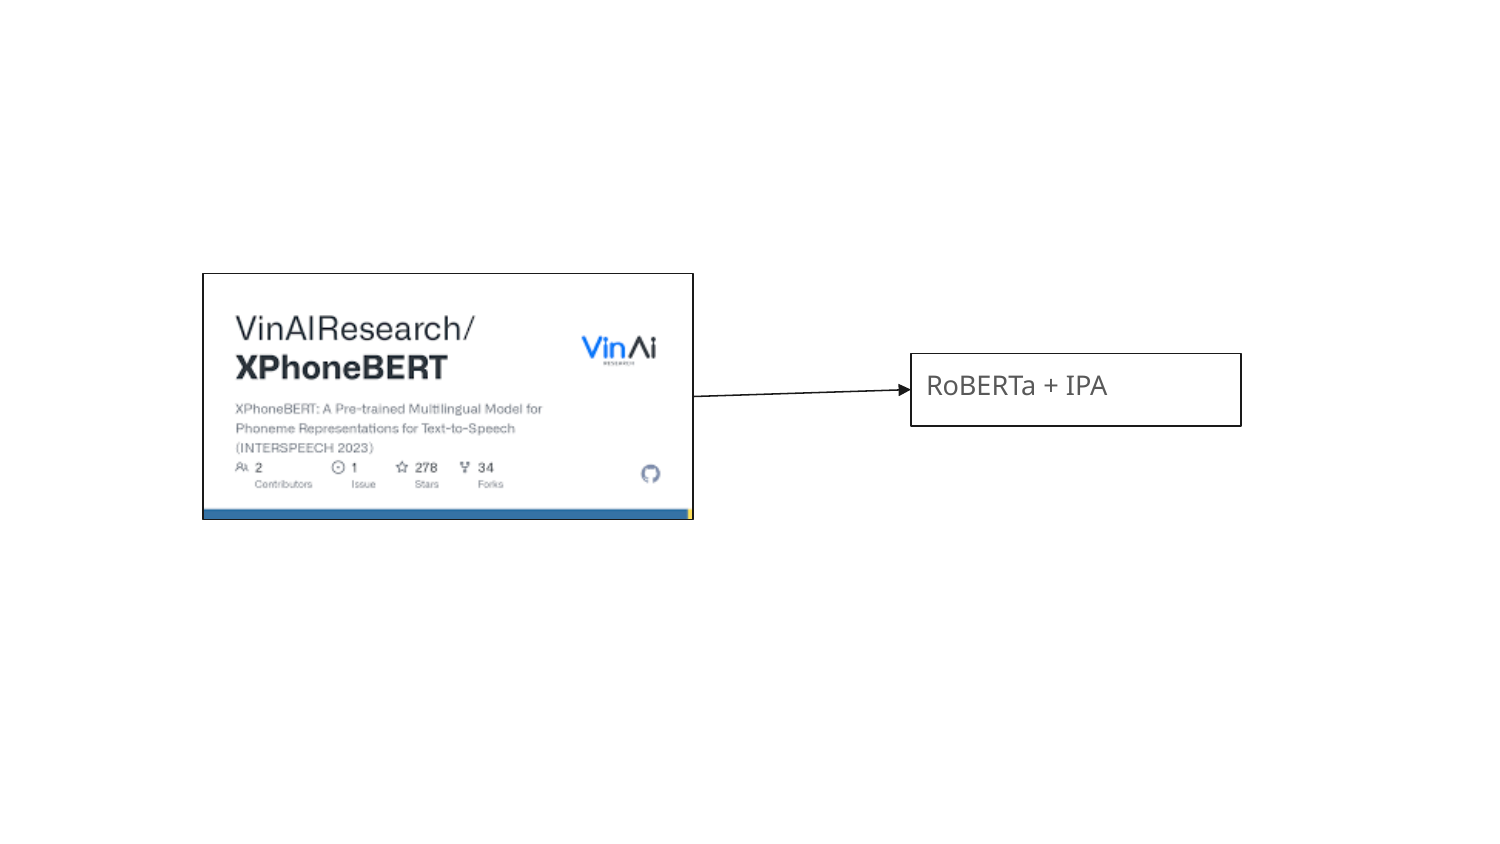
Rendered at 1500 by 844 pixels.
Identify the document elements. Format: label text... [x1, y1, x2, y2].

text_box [691, 389, 912, 397]
text_box RoBERTa + IPA [910, 353, 1242, 426]
picture [203, 274, 693, 519]
